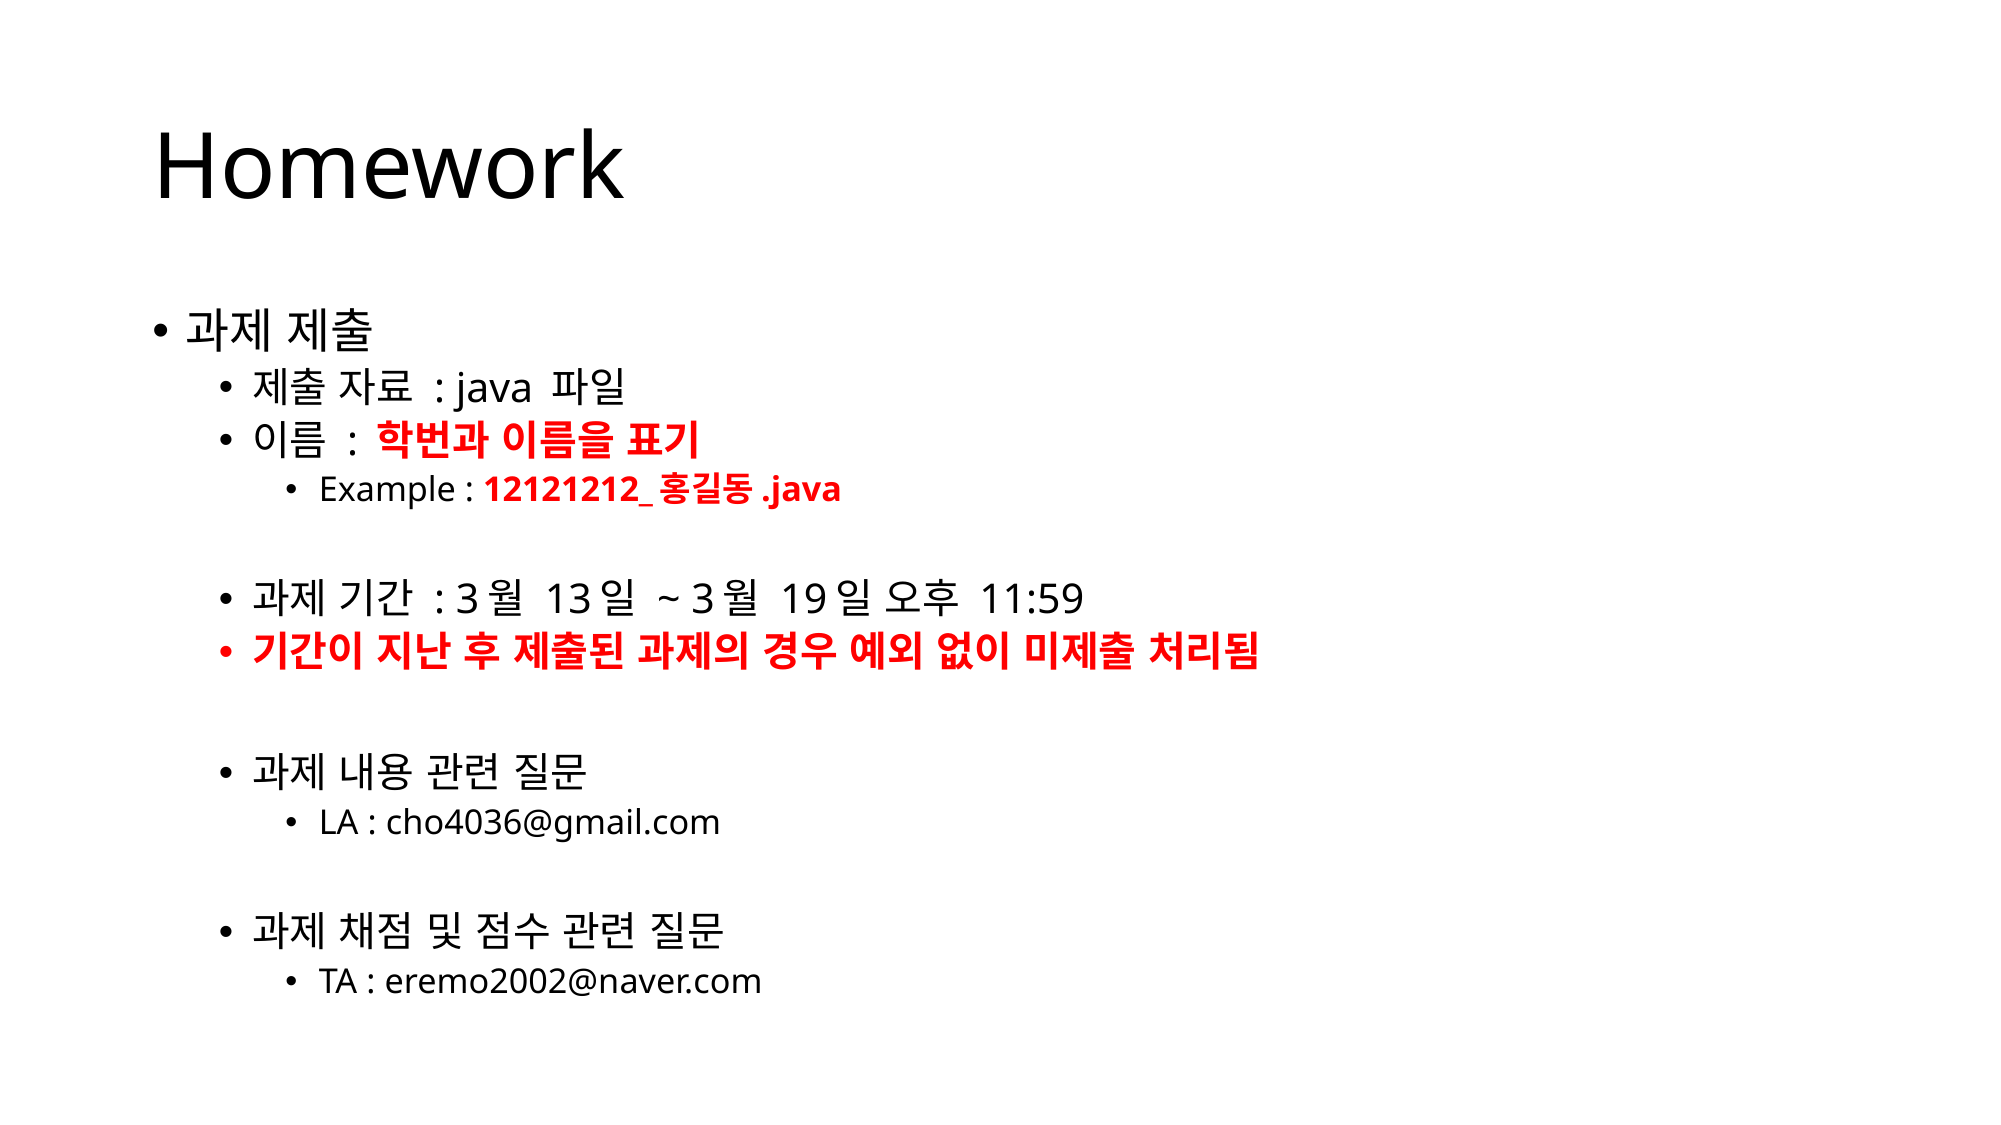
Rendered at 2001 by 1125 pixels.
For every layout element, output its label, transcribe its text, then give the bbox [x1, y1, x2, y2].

title Homework [137, 59, 1863, 278]
list 과제 제출 제출 자료 : java 파일 이름 : 학번과 이름을 표기 Example : 12121212_홍길동.java 과제 기간 : 3월 13일 ~ 3월 19일 오후 11:59 기간이 지난 후 제출된 과제의 경우 예외 없이 미제출 처리됨 과제 내용 관련 질문 LA : cho4036@gmail.com 과제 채점 및 점수 관련 질문 TA : eremo2002@naver.com [137, 299, 1863, 1014]
